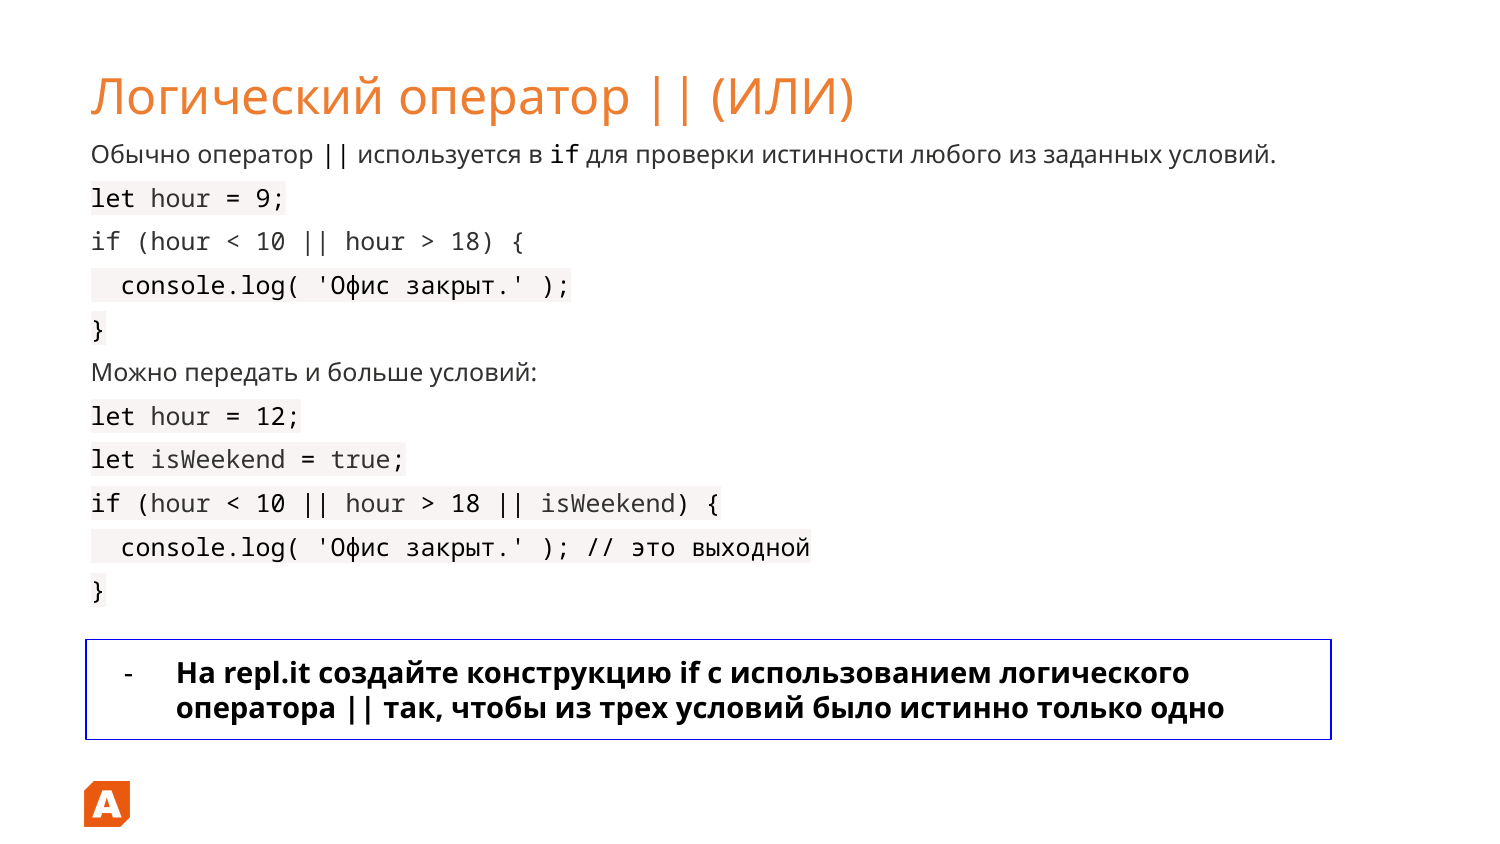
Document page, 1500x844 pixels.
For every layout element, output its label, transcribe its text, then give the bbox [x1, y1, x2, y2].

list Обычно оператор || используется в if для проверки истинности любого из заданных условий. let hour = 9; if (hour < 10 || hour > 18) { console.log( 'Офис закрыт.' ); } Можно передать и больше условий: let hour = 12; let isWeekend = true; if (hour < 10 || hour > 18 || isWeekend) { console.log( 'Офис закрыт.' ); // это выходной } [84, 136, 1416, 741]
text_box На repl.it создайте конструкцию if с использованием логического оператора || так, чтобы из трех условий было истинно только одно [85, 639, 1332, 740]
title Логический оператор || (ИЛИ) [85, 0, 1415, 132]
picture [84, 781, 130, 827]
